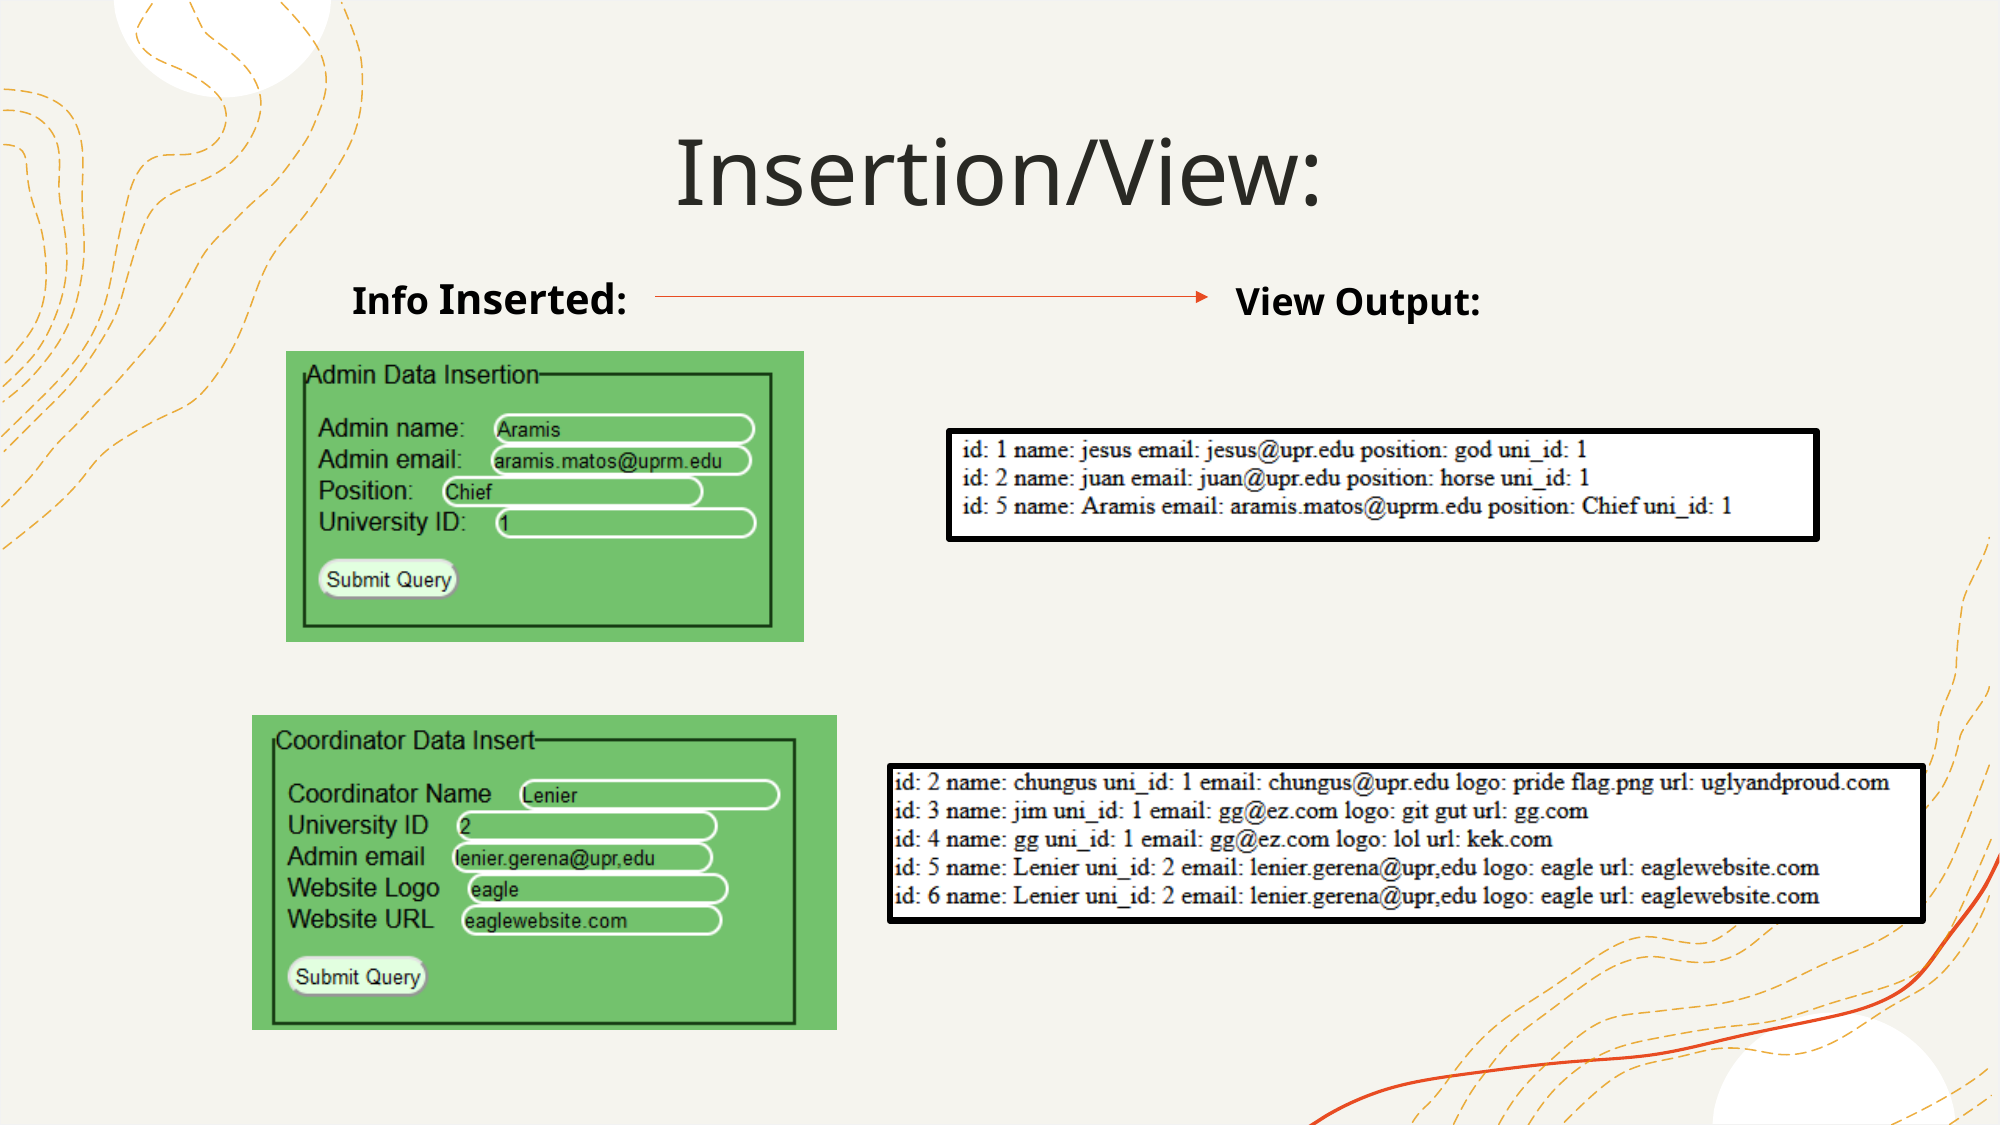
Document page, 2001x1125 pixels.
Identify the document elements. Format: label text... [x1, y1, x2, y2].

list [286, 350, 804, 642]
picture [252, 715, 837, 1030]
text_box Info Inserted: [337, 265, 752, 331]
text_box View Output: [1220, 270, 1636, 331]
picture [892, 768, 1920, 918]
picture [952, 434, 1814, 536]
title Insertion/View: [137, 59, 1863, 278]
